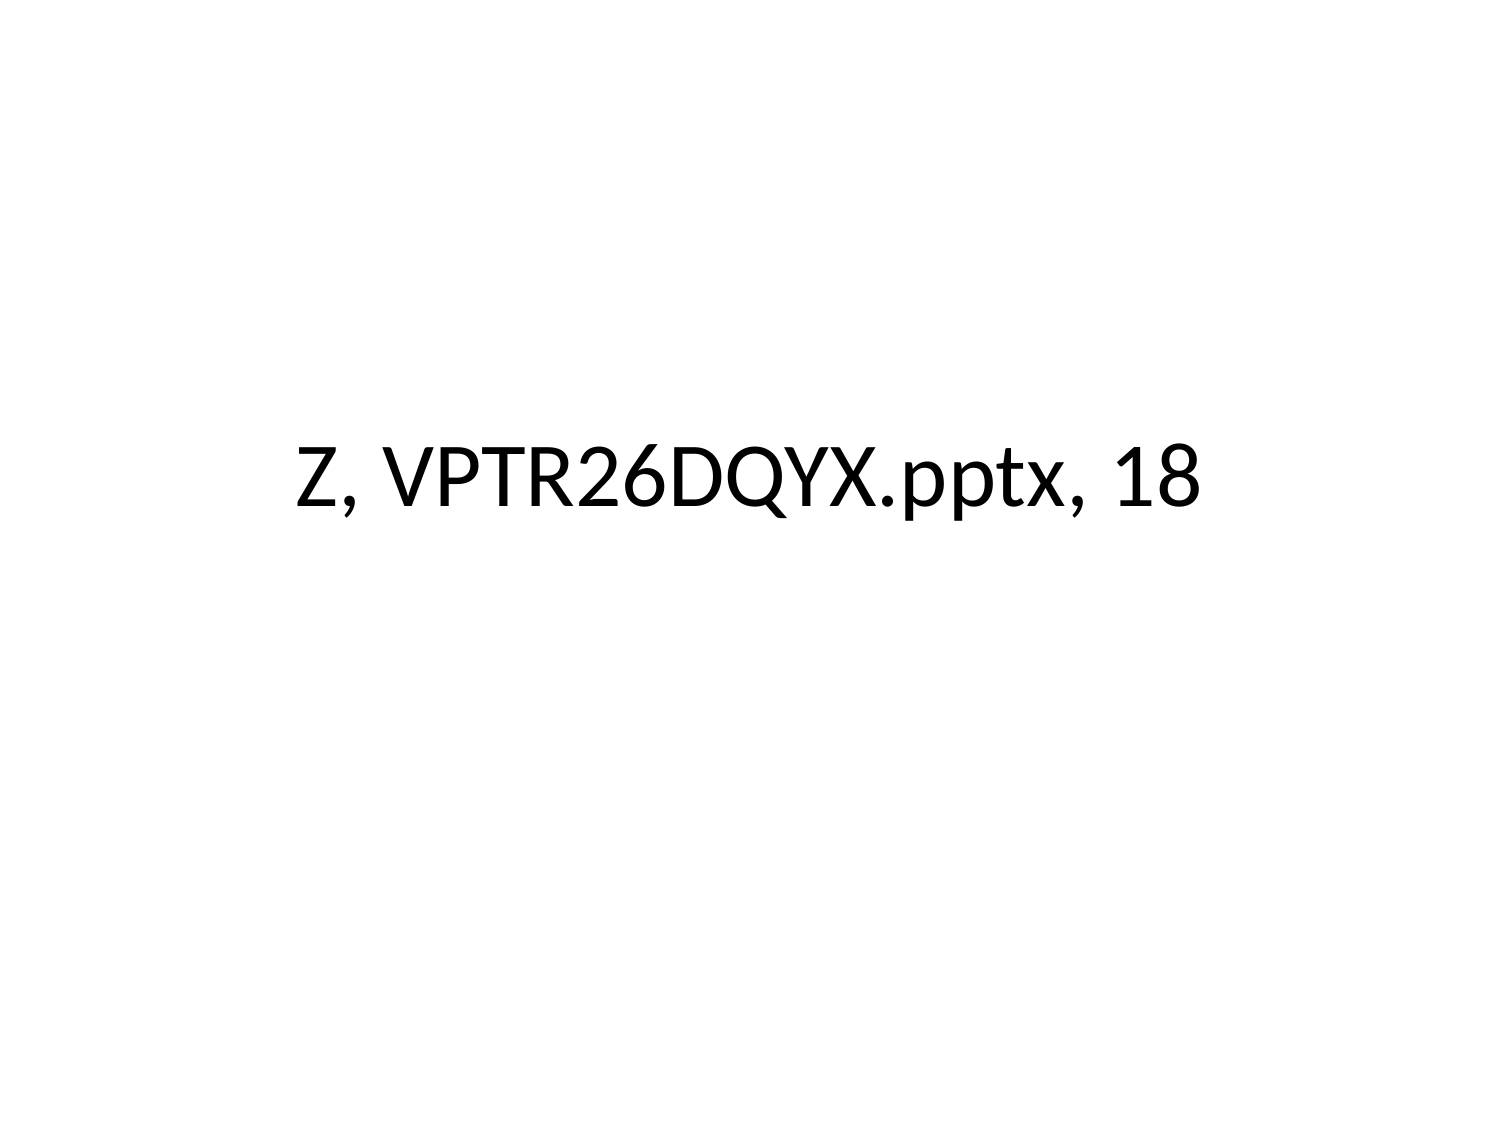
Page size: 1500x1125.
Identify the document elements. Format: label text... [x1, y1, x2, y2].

title Z, VPTR26DQYX.pptx, 18 [112, 349, 1388, 591]
